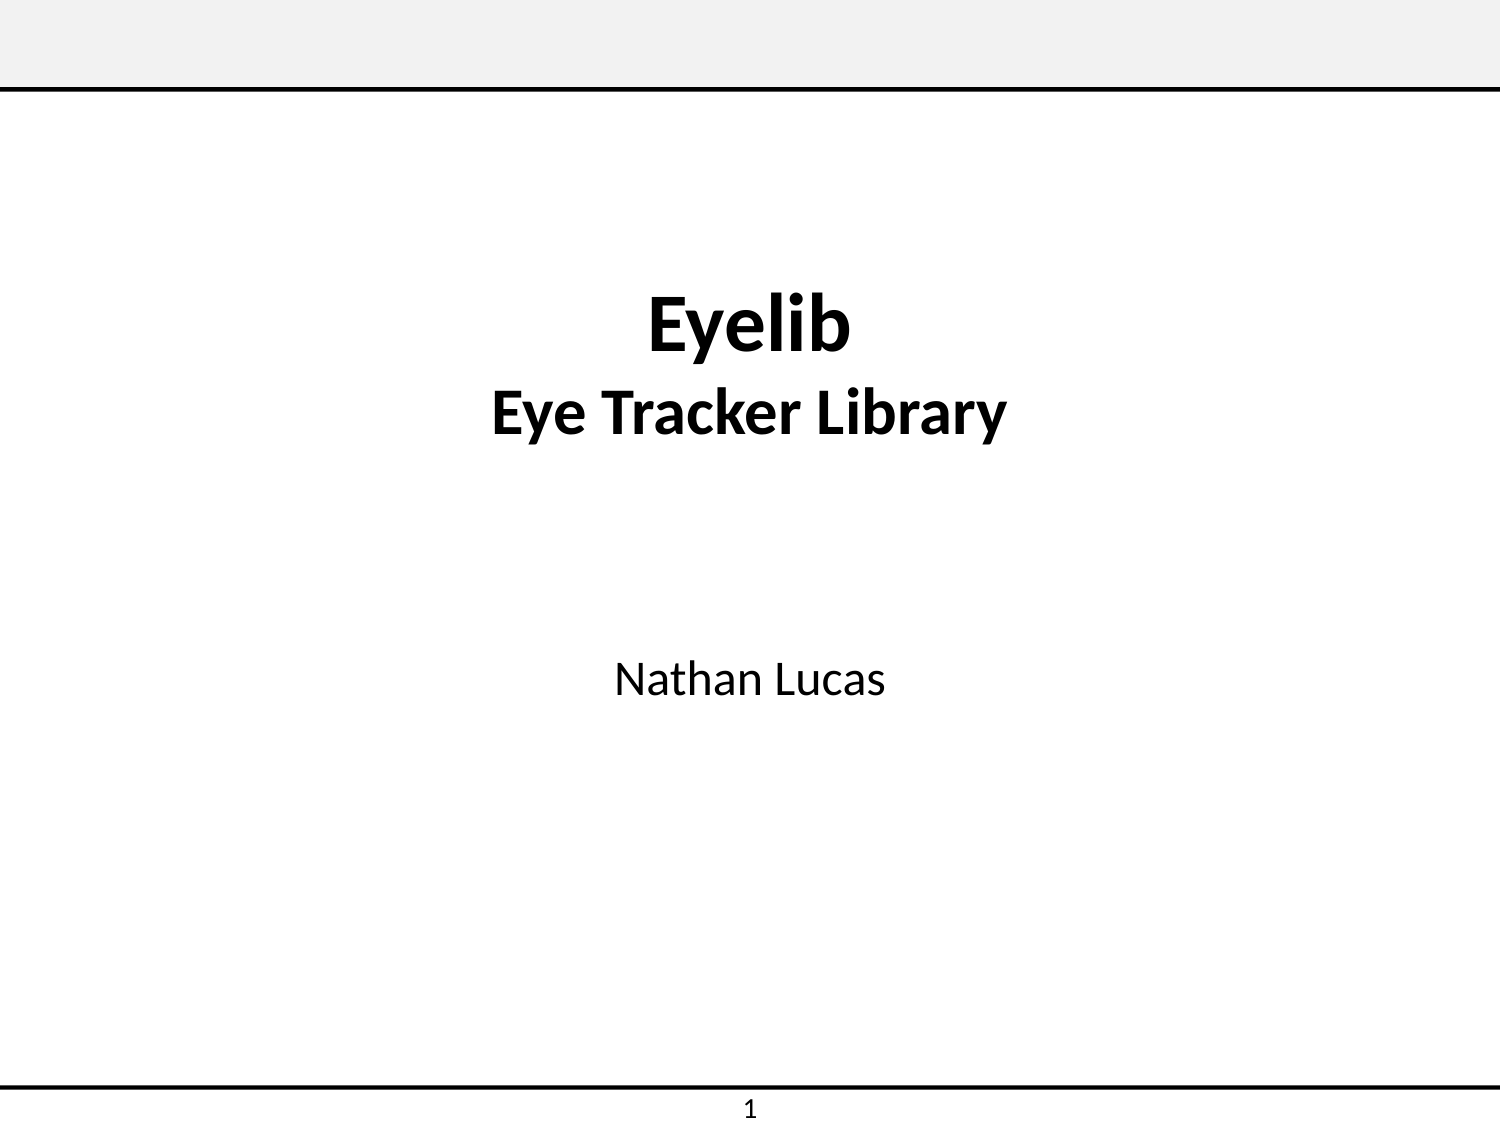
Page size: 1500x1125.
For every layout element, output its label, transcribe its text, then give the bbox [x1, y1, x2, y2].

title Eyelib Eye Tracker Library [112, 237, 1388, 479]
subtitle Nathan Lucas [225, 637, 1275, 925]
